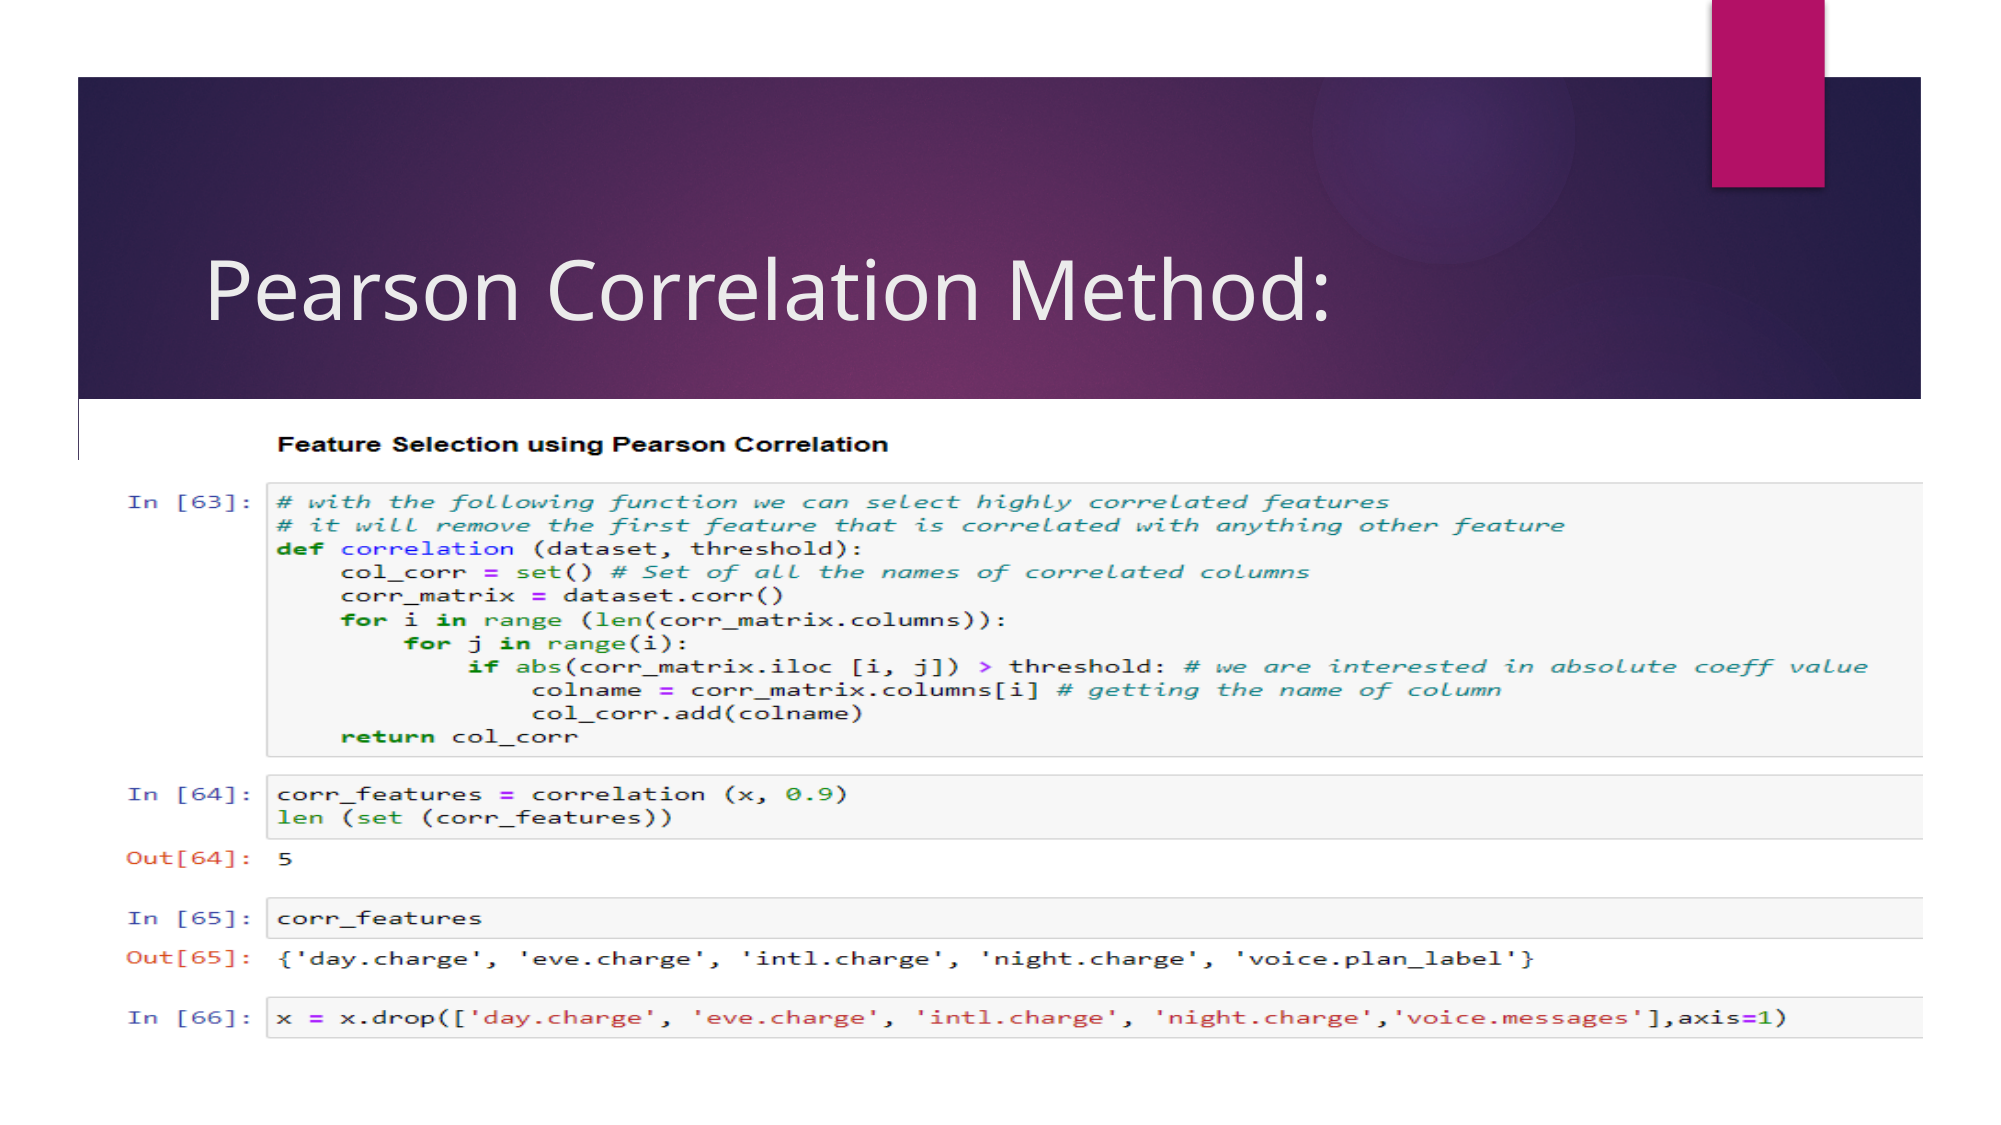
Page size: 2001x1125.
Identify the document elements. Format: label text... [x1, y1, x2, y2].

picture [79, 399, 1923, 1052]
title Pearson Correlation Method: [188, 174, 1638, 396]
